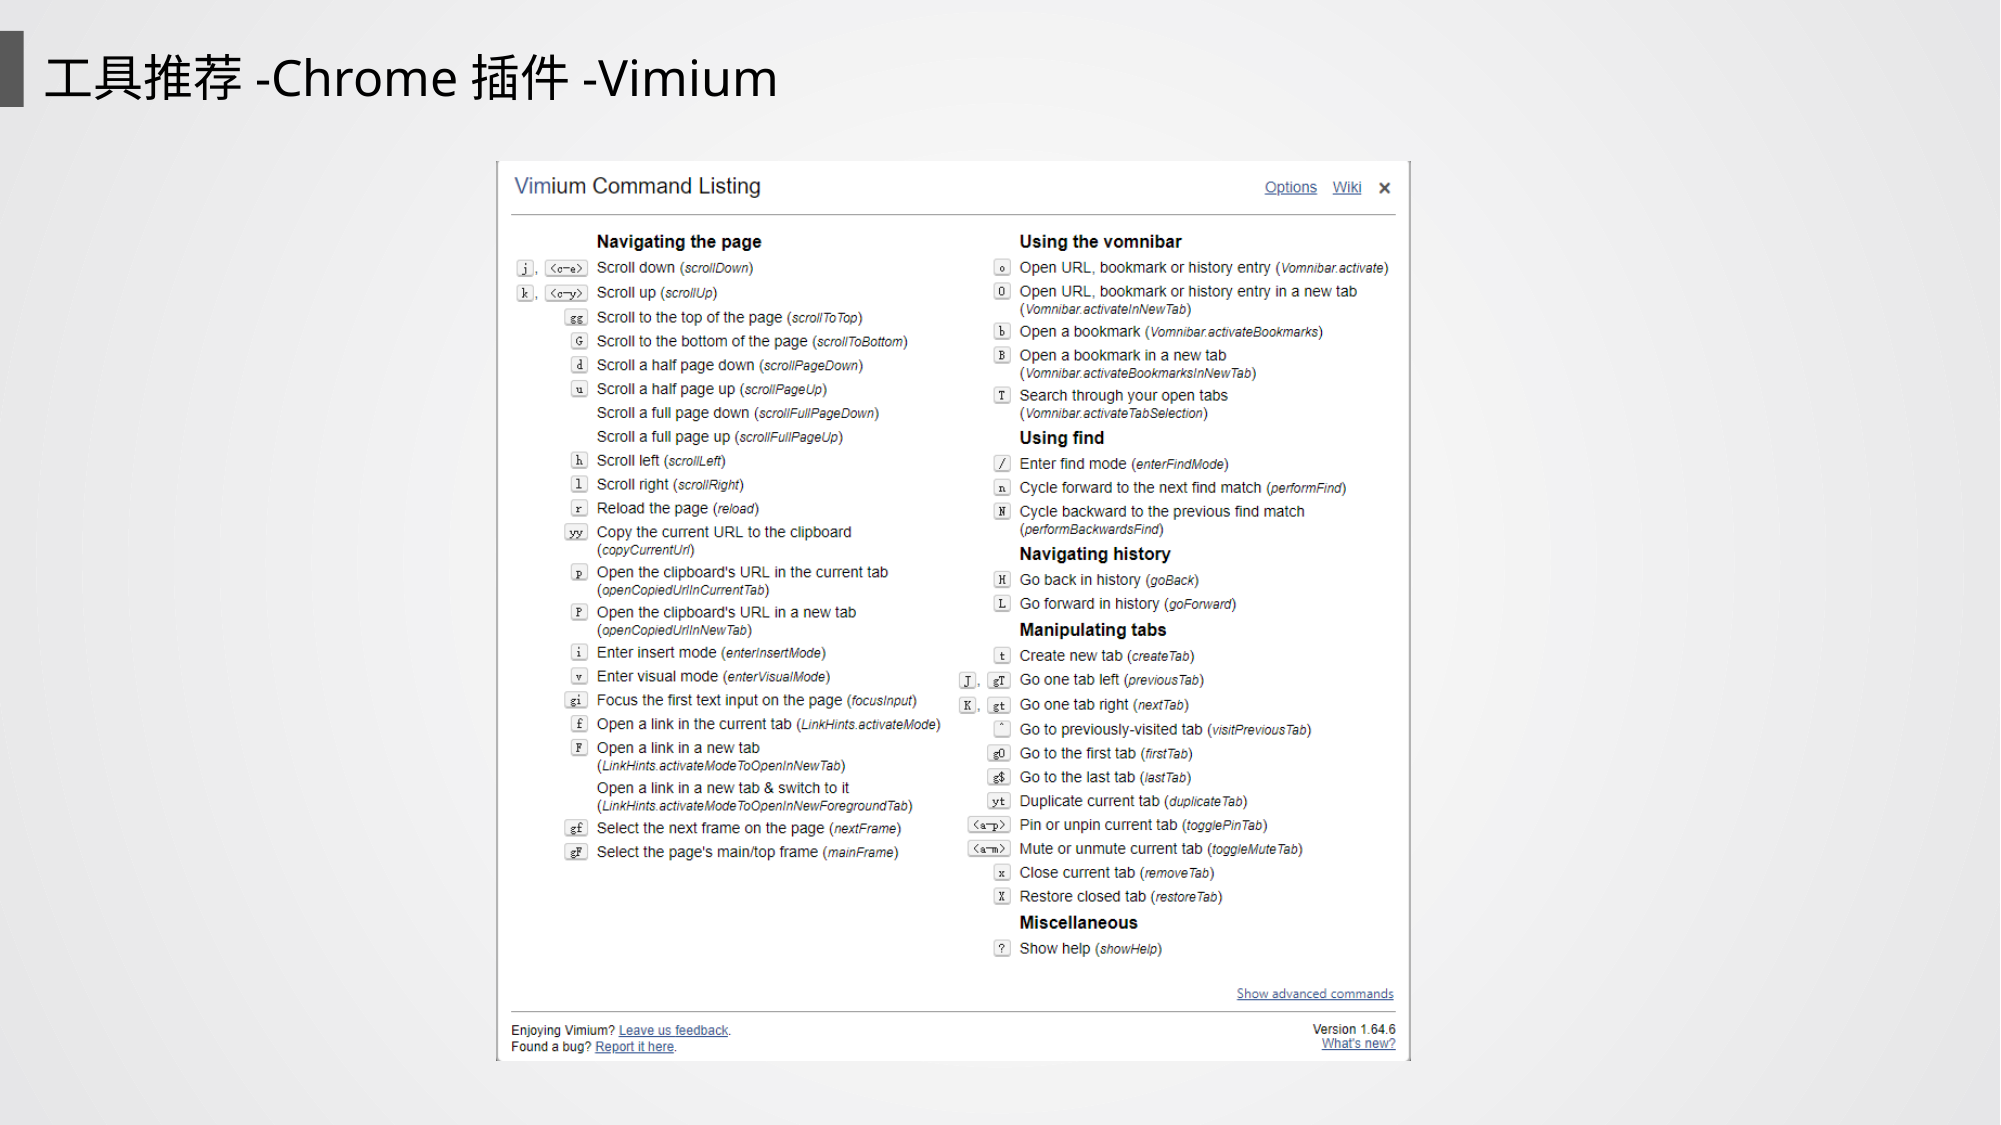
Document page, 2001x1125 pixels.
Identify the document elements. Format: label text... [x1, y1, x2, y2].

text_box [0, 30, 24, 107]
text_box 工具推荐-Chrome插件-Vimium [28, 38, 806, 114]
picture [496, 161, 1411, 1061]
